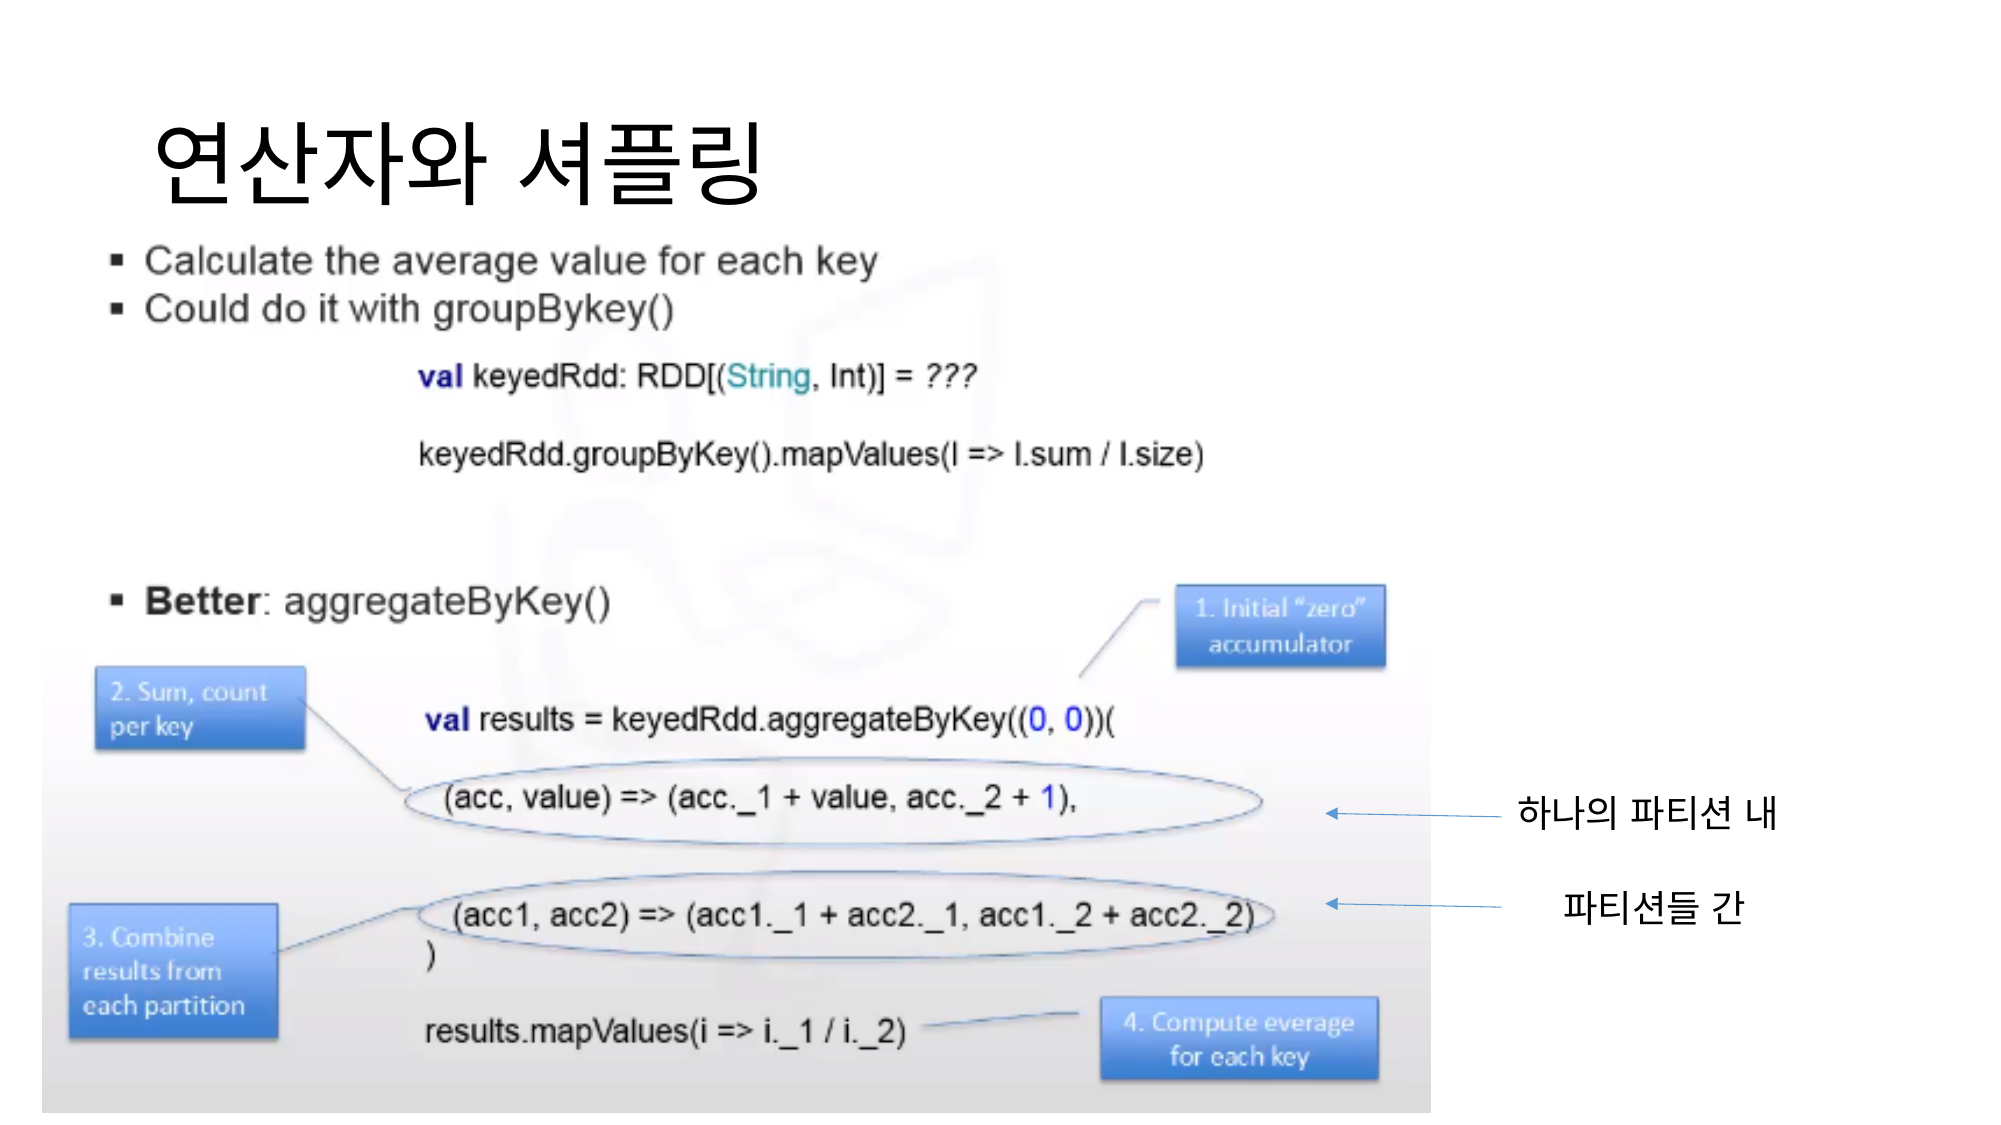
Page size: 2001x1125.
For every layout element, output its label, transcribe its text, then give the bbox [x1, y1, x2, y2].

text_box 파티션들 간 [1548, 877, 1863, 938]
text_box 하나의 파티션 내 [1502, 783, 1863, 843]
title 연산자와 셔플링 [137, 59, 1863, 278]
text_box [1325, 903, 1502, 908]
picture [42, 215, 1431, 1113]
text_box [1325, 813, 1502, 817]
